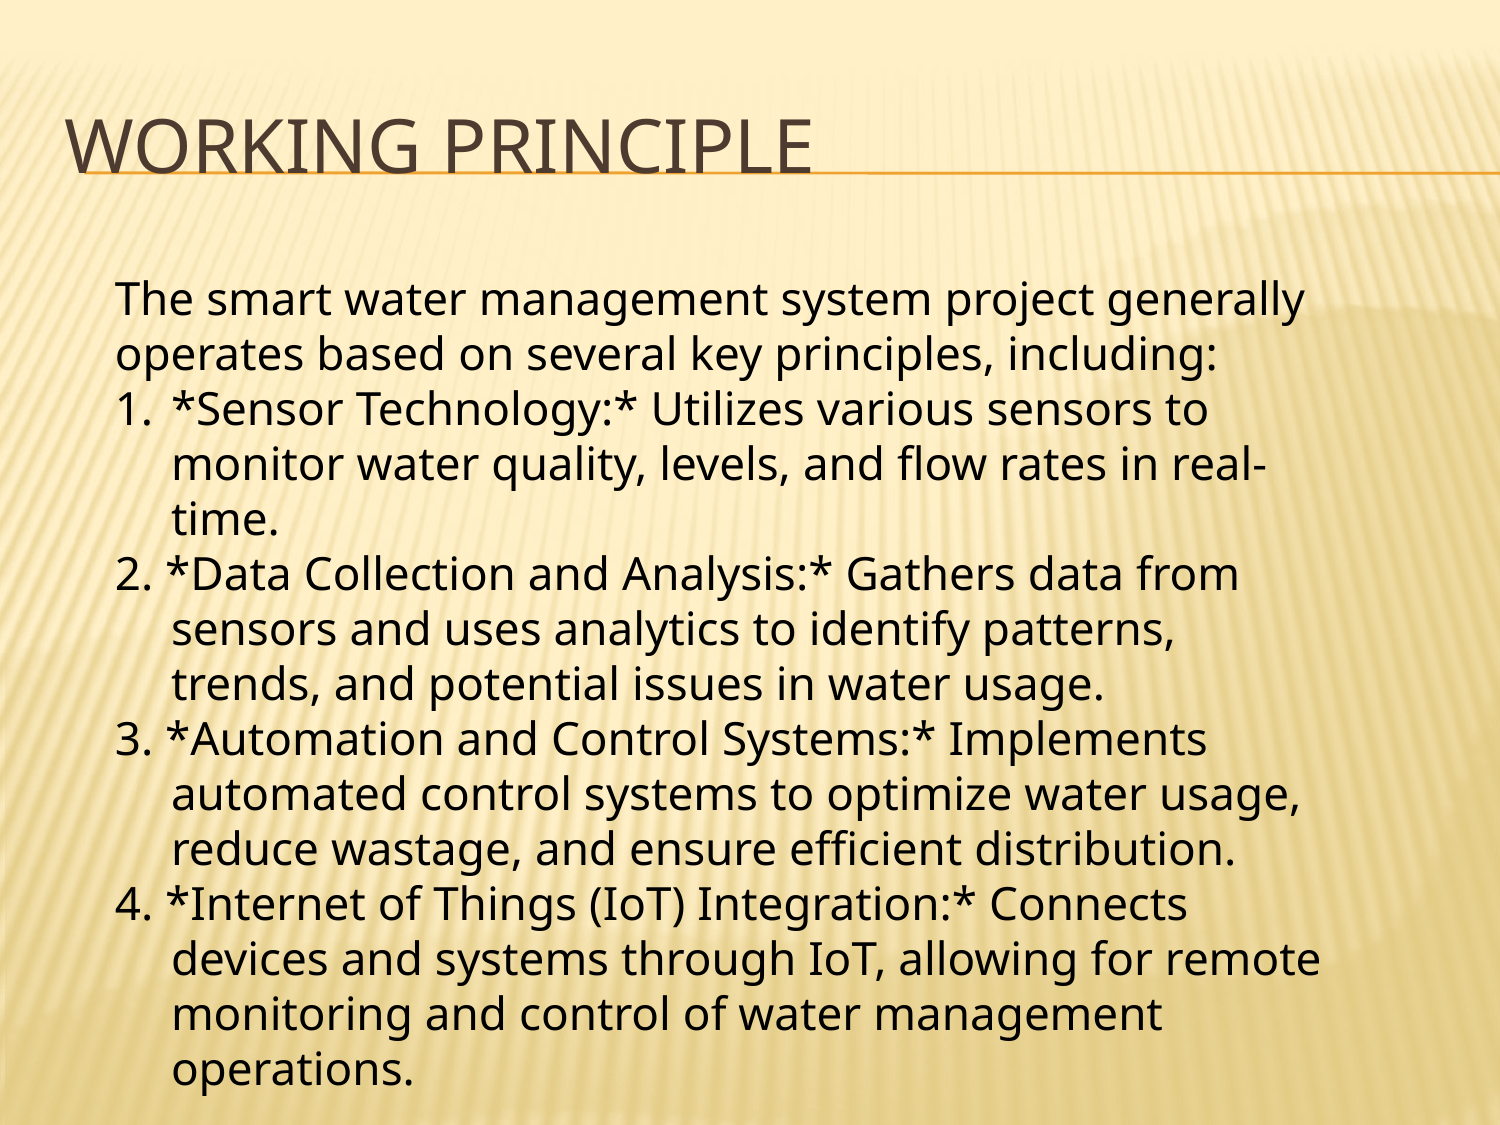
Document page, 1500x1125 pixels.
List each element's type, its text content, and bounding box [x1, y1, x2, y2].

title Working principle [50, 75, 1475, 213]
text_box The smart water management system project generally operates based on several key principles, including: *Sensor Technology:* Utilizes various sensors to monitor water quality, levels, and flow rates in real-time. 2. *Data Collection and Analysis:* Gathers data from sensors and uses analytics to identify patterns, trends, and potential issues in water usage. 3. *Automation and Control Systems:* Implements automated control systems to optimize water usage, reduce wastage, and ensure efficient distribution. 4. *Internet of Things (IoT) Integration:* Connects devices and systems through IoT, allowing for remote monitoring and control of water management operations. [99, 262, 1350, 1102]
